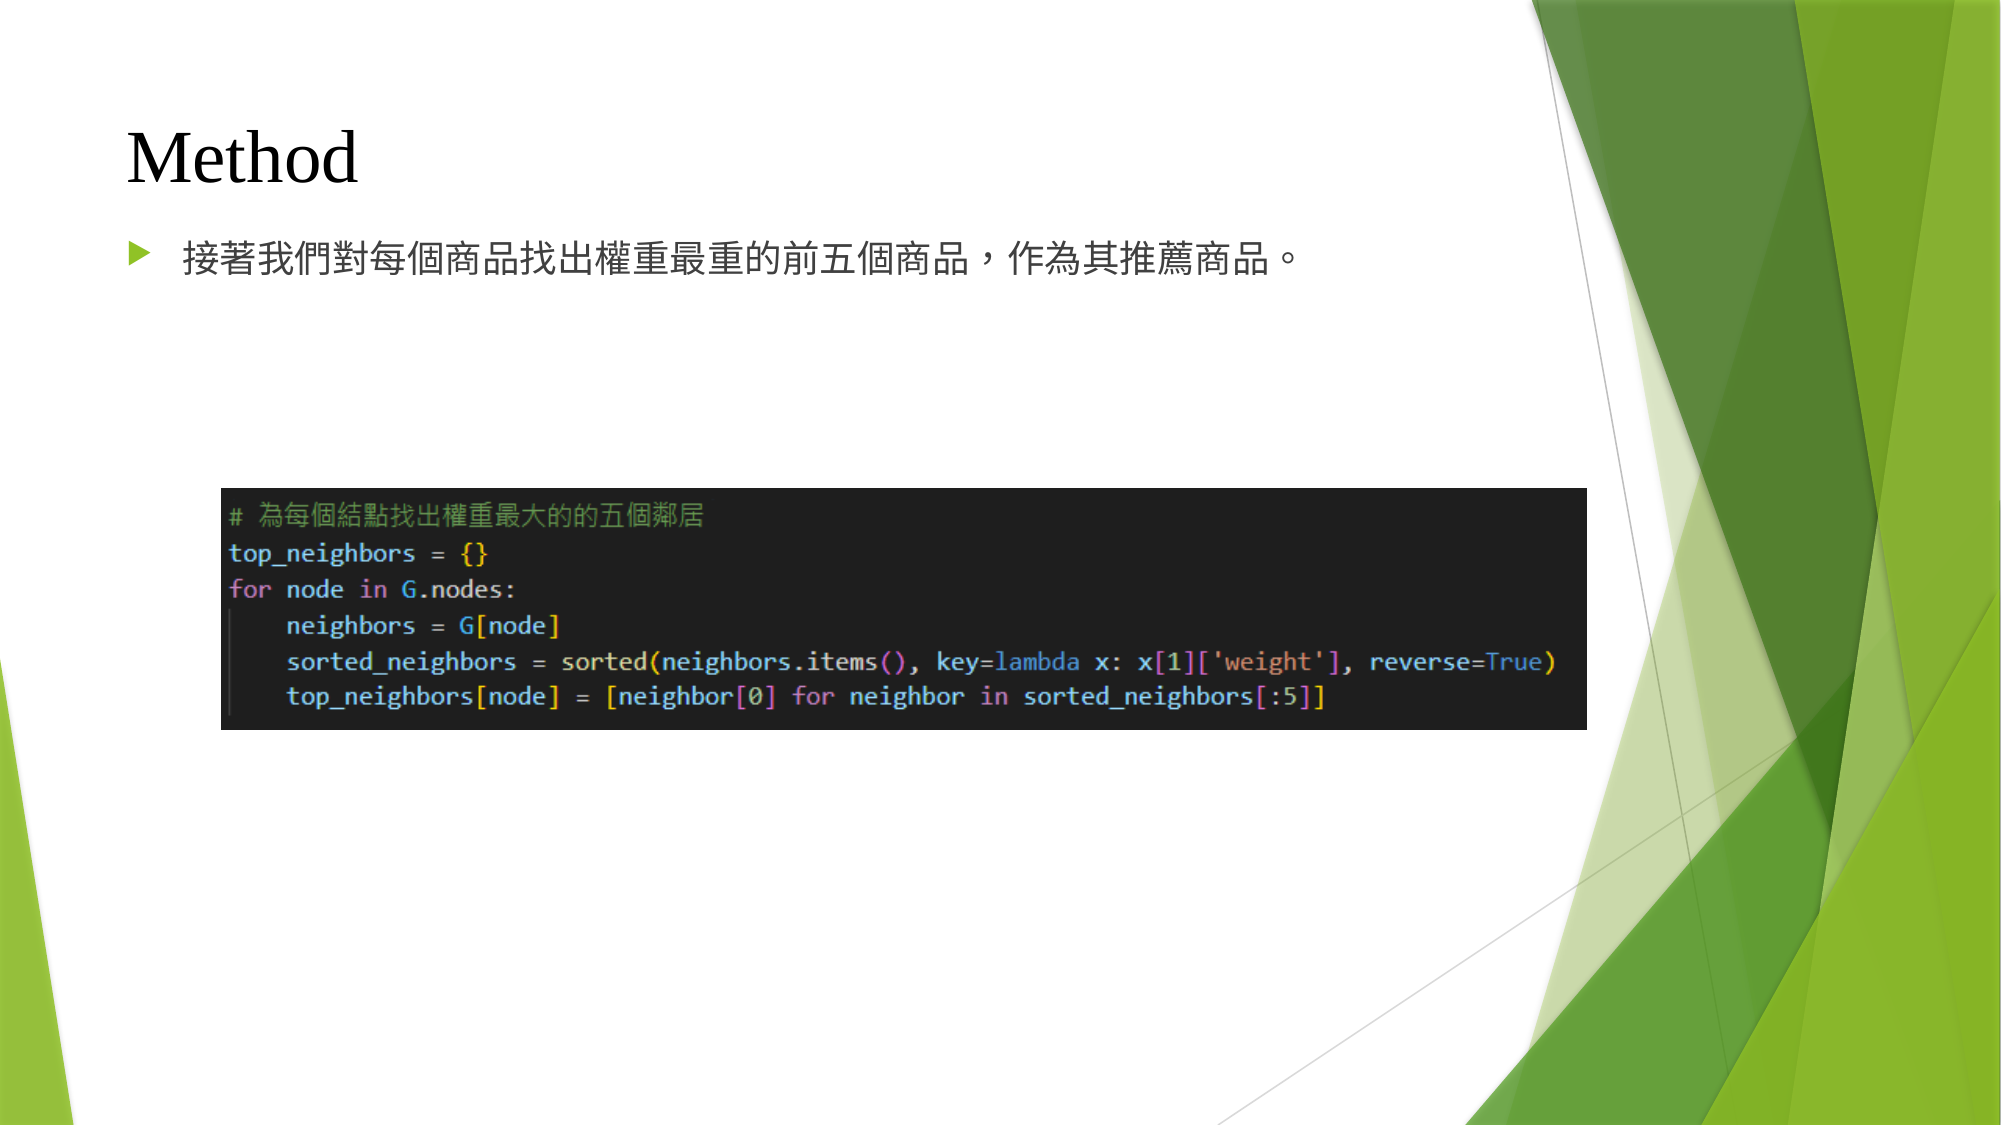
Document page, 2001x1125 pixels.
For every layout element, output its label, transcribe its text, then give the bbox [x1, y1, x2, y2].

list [220, 488, 1588, 730]
text_box 接著我們對每個商品找出權重最重的前五個商品，作為其推薦商品。 [111, 227, 1697, 992]
title Method [111, 99, 1522, 227]
